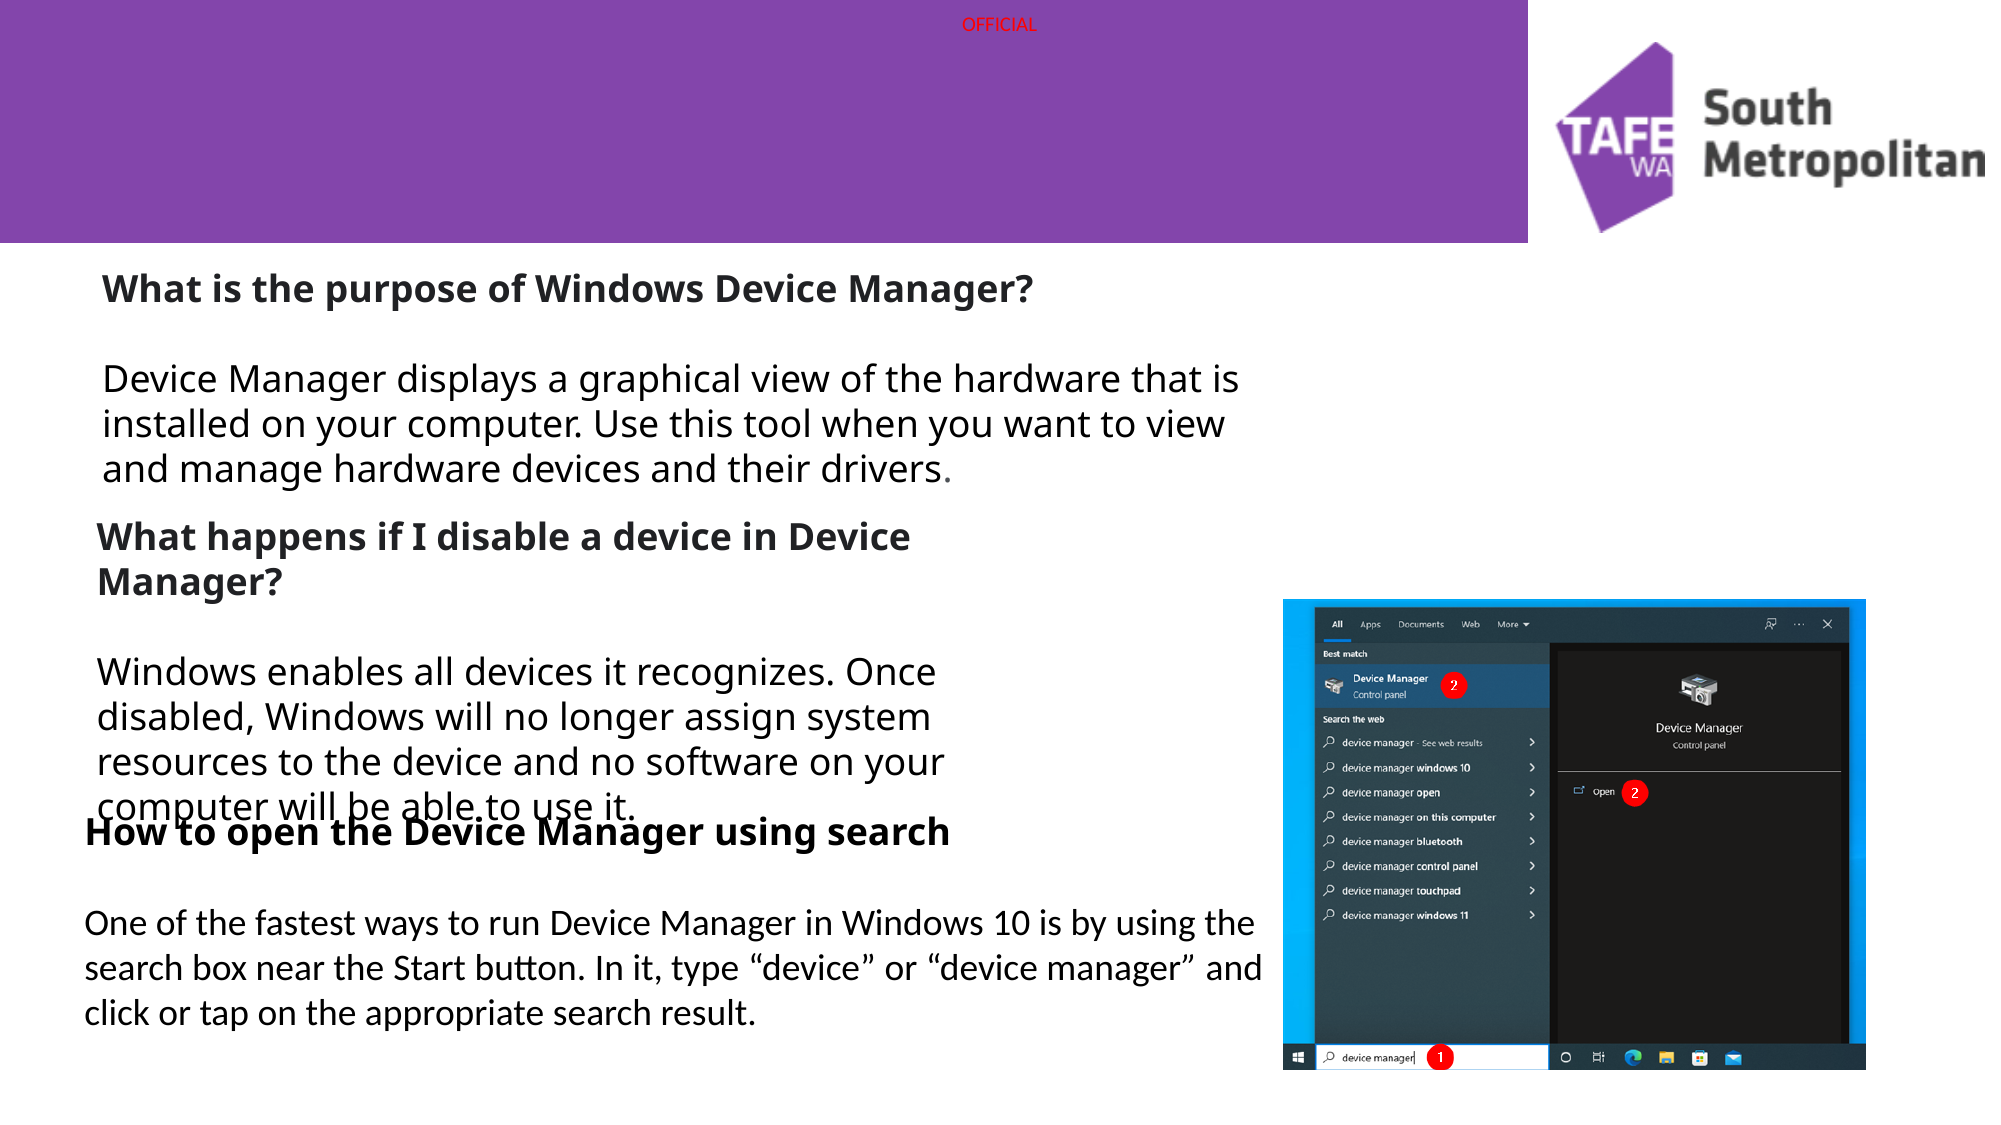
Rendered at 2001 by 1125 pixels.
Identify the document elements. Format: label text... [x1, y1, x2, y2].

text_box What happens if I disable a device in Device Manager? Windows enables all devices it recognizes. Once disabled, Windows will no longer assign system resources to the device and no software on your computer will be able to use it. [81, 505, 1048, 801]
text_box What is the purpose of Windows Device Manager? Device Manager displays a graphical view of the hardware that is installed on your computer. Use this tool when you want to view and manage hardware devices and their drivers. [87, 257, 1307, 498]
picture [1283, 599, 1866, 1070]
text_box How to open the Device Manager using search One of the fastest ways to run Device Manager in Windows 10 is by using the search box near the Start button. In it, type “device” or “device manager” and click or tap on the appropriate search result. [69, 801, 1278, 1041]
picture [1542, 42, 1985, 233]
